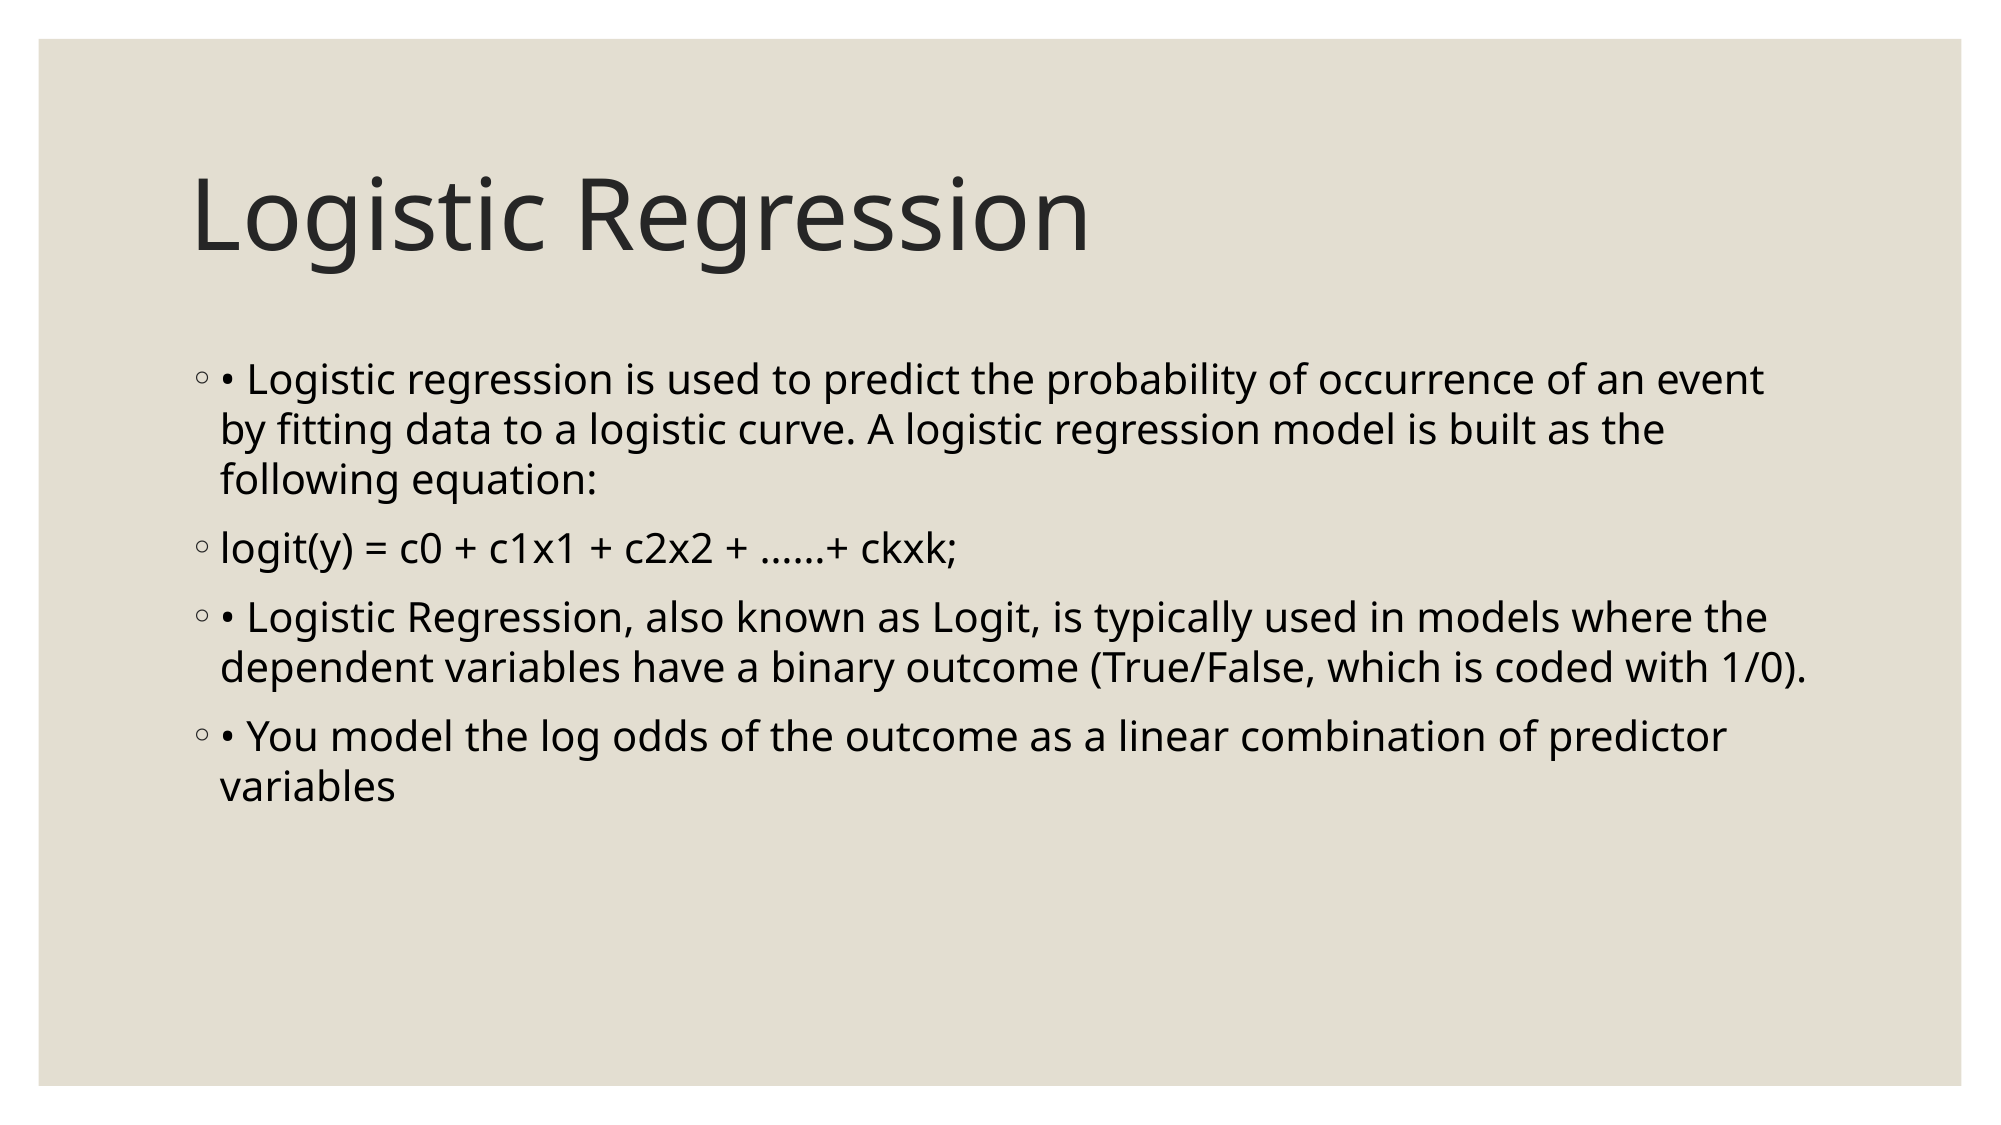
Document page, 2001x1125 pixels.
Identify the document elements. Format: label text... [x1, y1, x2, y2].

title Logistic Regression [174, 105, 1825, 331]
list • Logistic regression is used to predict the probability of occurrence of an event by fitting data to a logistic curve. A logistic regression model is built as the following equation: logit(y) = c0 + c1x1 + c2x2 + ……+ ckxk; • Logistic Regression, also known as Logit, is typically used in models where the dependent variables have a binary outcome (True/False, which is coded with 1/0). • You model the log odds of the outcome as a linear combination of predictor variables [174, 345, 1825, 990]
